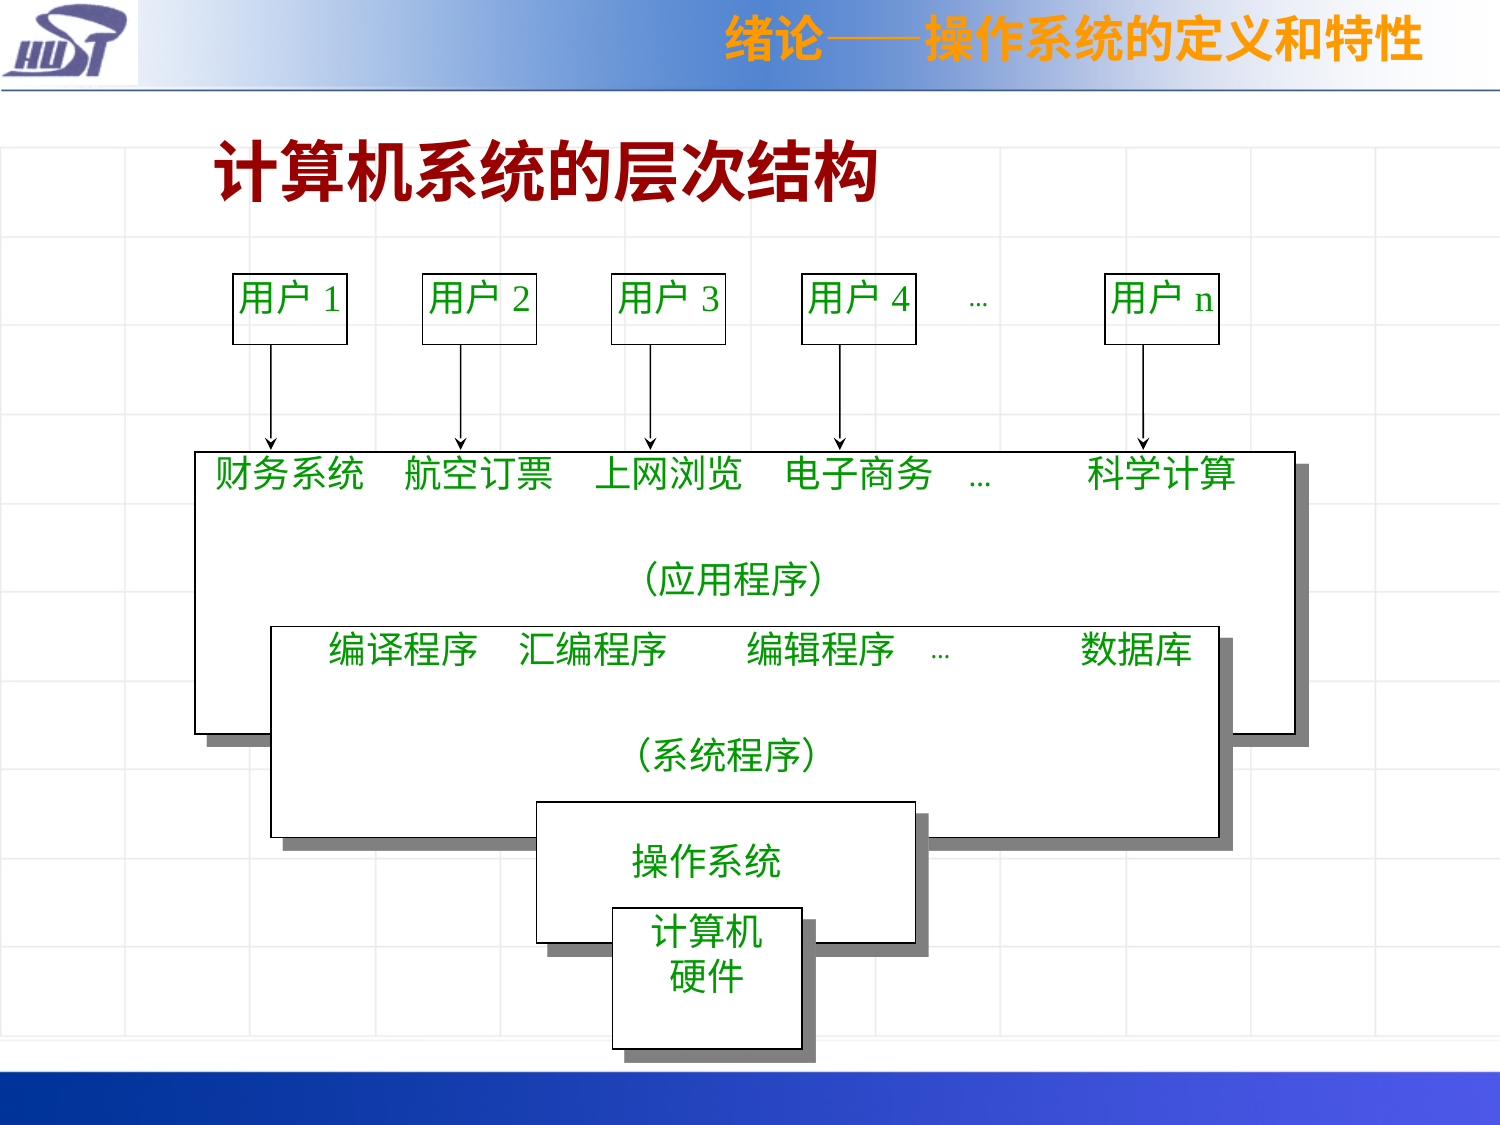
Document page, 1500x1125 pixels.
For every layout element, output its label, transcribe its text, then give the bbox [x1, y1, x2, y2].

text_box 计算机系统的层次结构 [198, 122, 896, 218]
text_box 绪论——操作系统的定义和特性 [141, 6, 1440, 76]
picture [0, 0, 1500, 1125]
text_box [194, 273, 1296, 1050]
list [0, 0, 138, 86]
